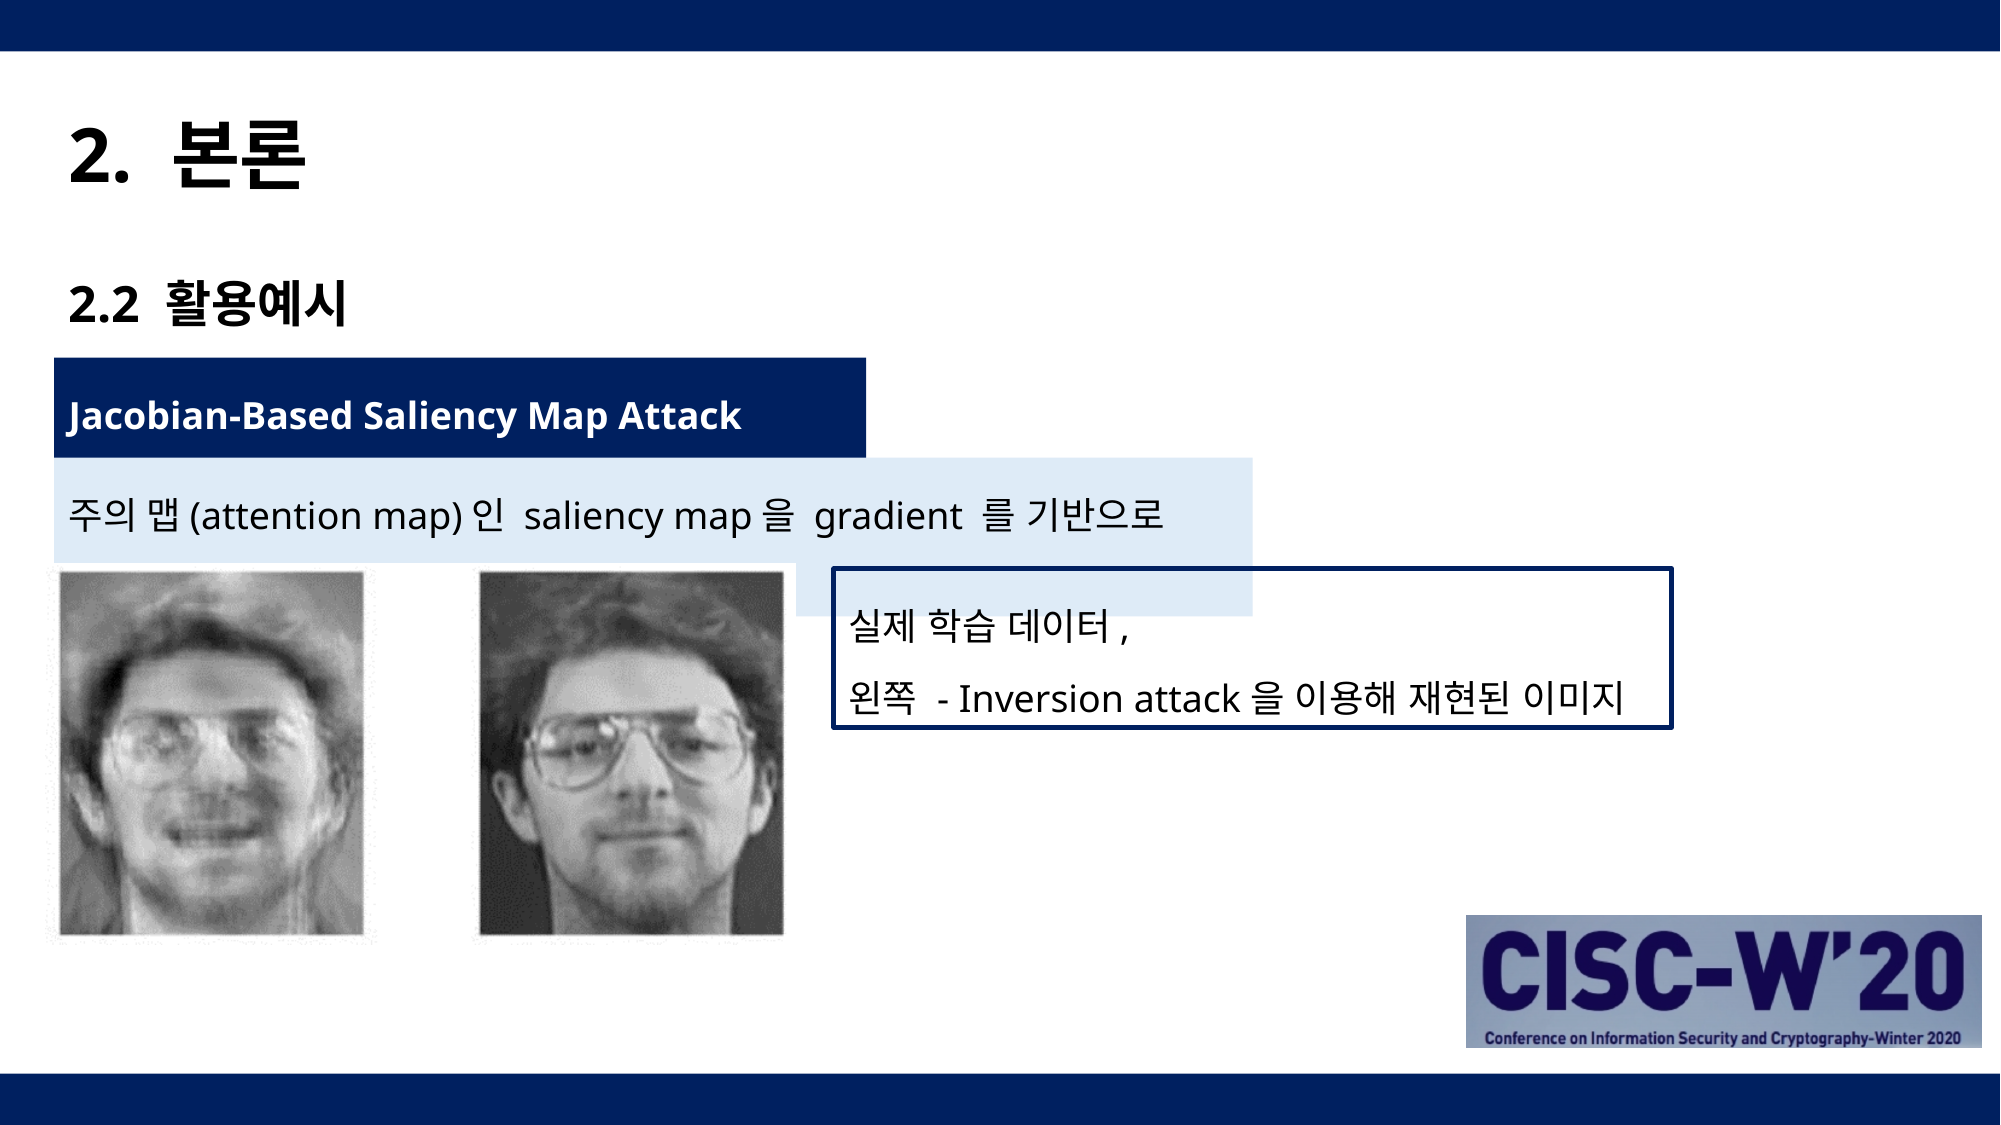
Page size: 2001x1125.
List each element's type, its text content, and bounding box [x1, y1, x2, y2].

picture [44, 563, 796, 945]
text_box [0, 1073, 2000, 1125]
text_box Jacobian-Based Saliency Map Attack (JSMA) [54, 357, 867, 457]
text_box 실제 학습 데이터, 왼쪽 - Inversion attack을 이용해 재현된 이미지 [833, 568, 1672, 728]
text_box 주의 맵(attention map)인 saliency map을 gradient 를 기반으로 구성 [54, 457, 1253, 617]
picture [1466, 915, 1982, 1048]
title 2. 본론 2.2 활용예시 [54, 102, 765, 341]
text_box [0, 0, 2000, 52]
